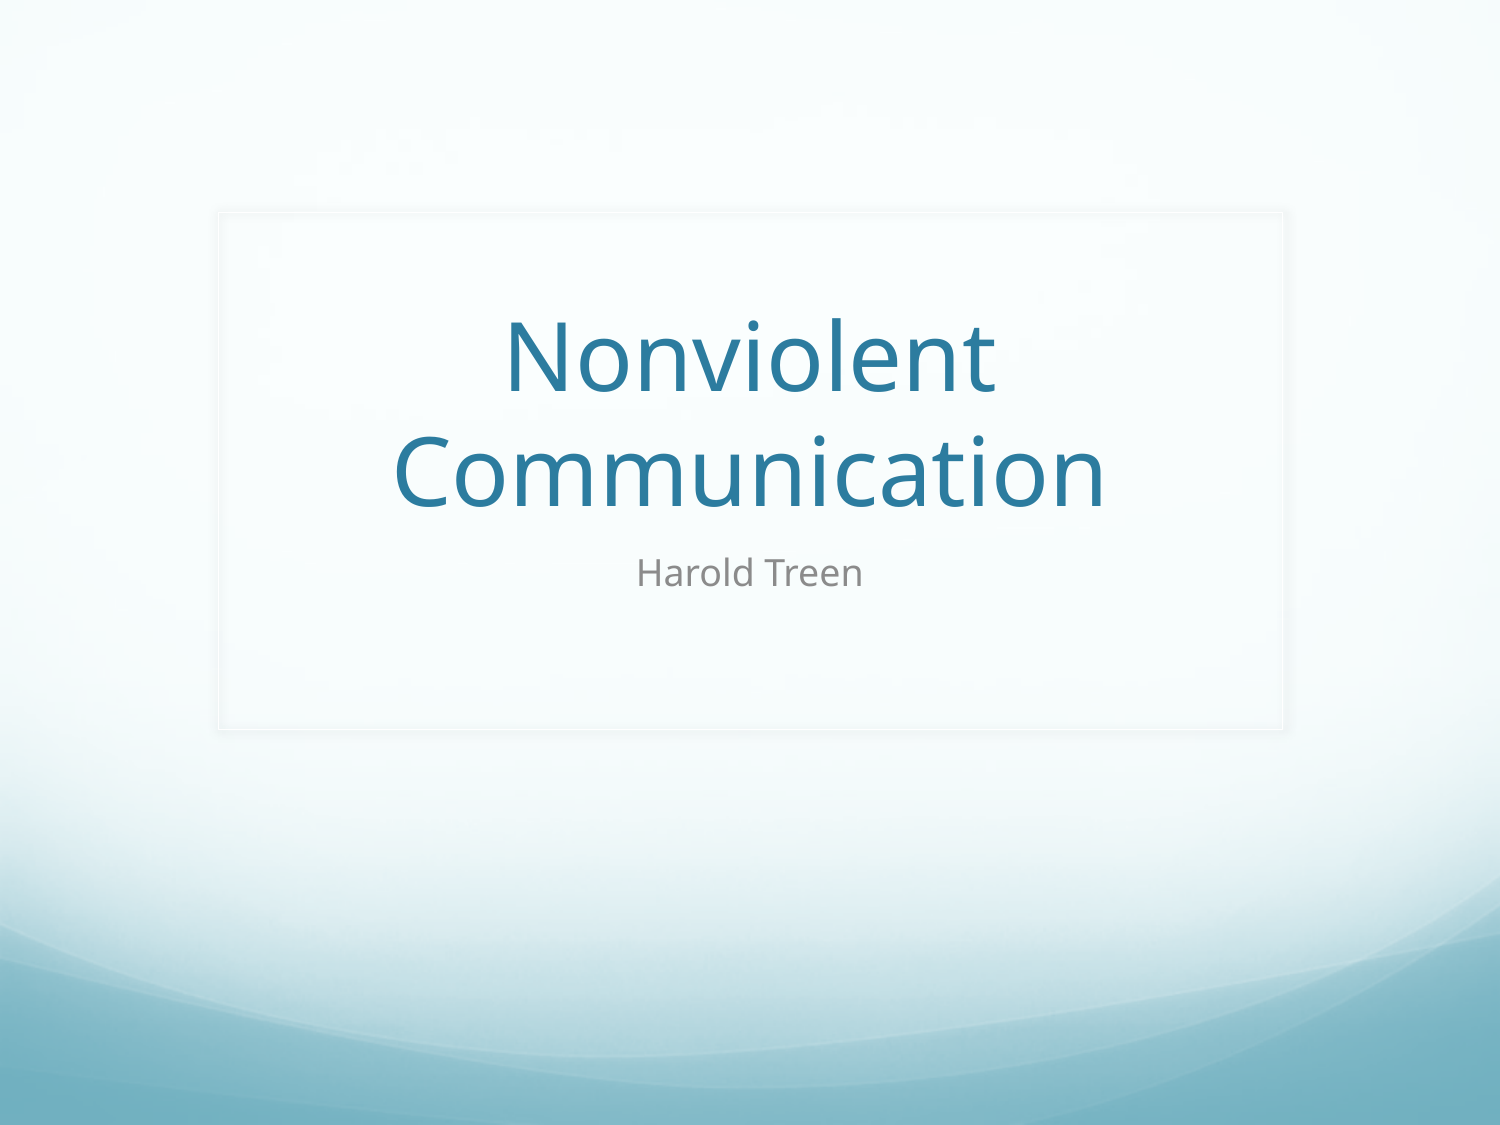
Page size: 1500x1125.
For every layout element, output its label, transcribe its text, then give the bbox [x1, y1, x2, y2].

title Nonviolent Communication [217, 249, 1283, 533]
subtitle Harold Treen [217, 541, 1283, 692]
